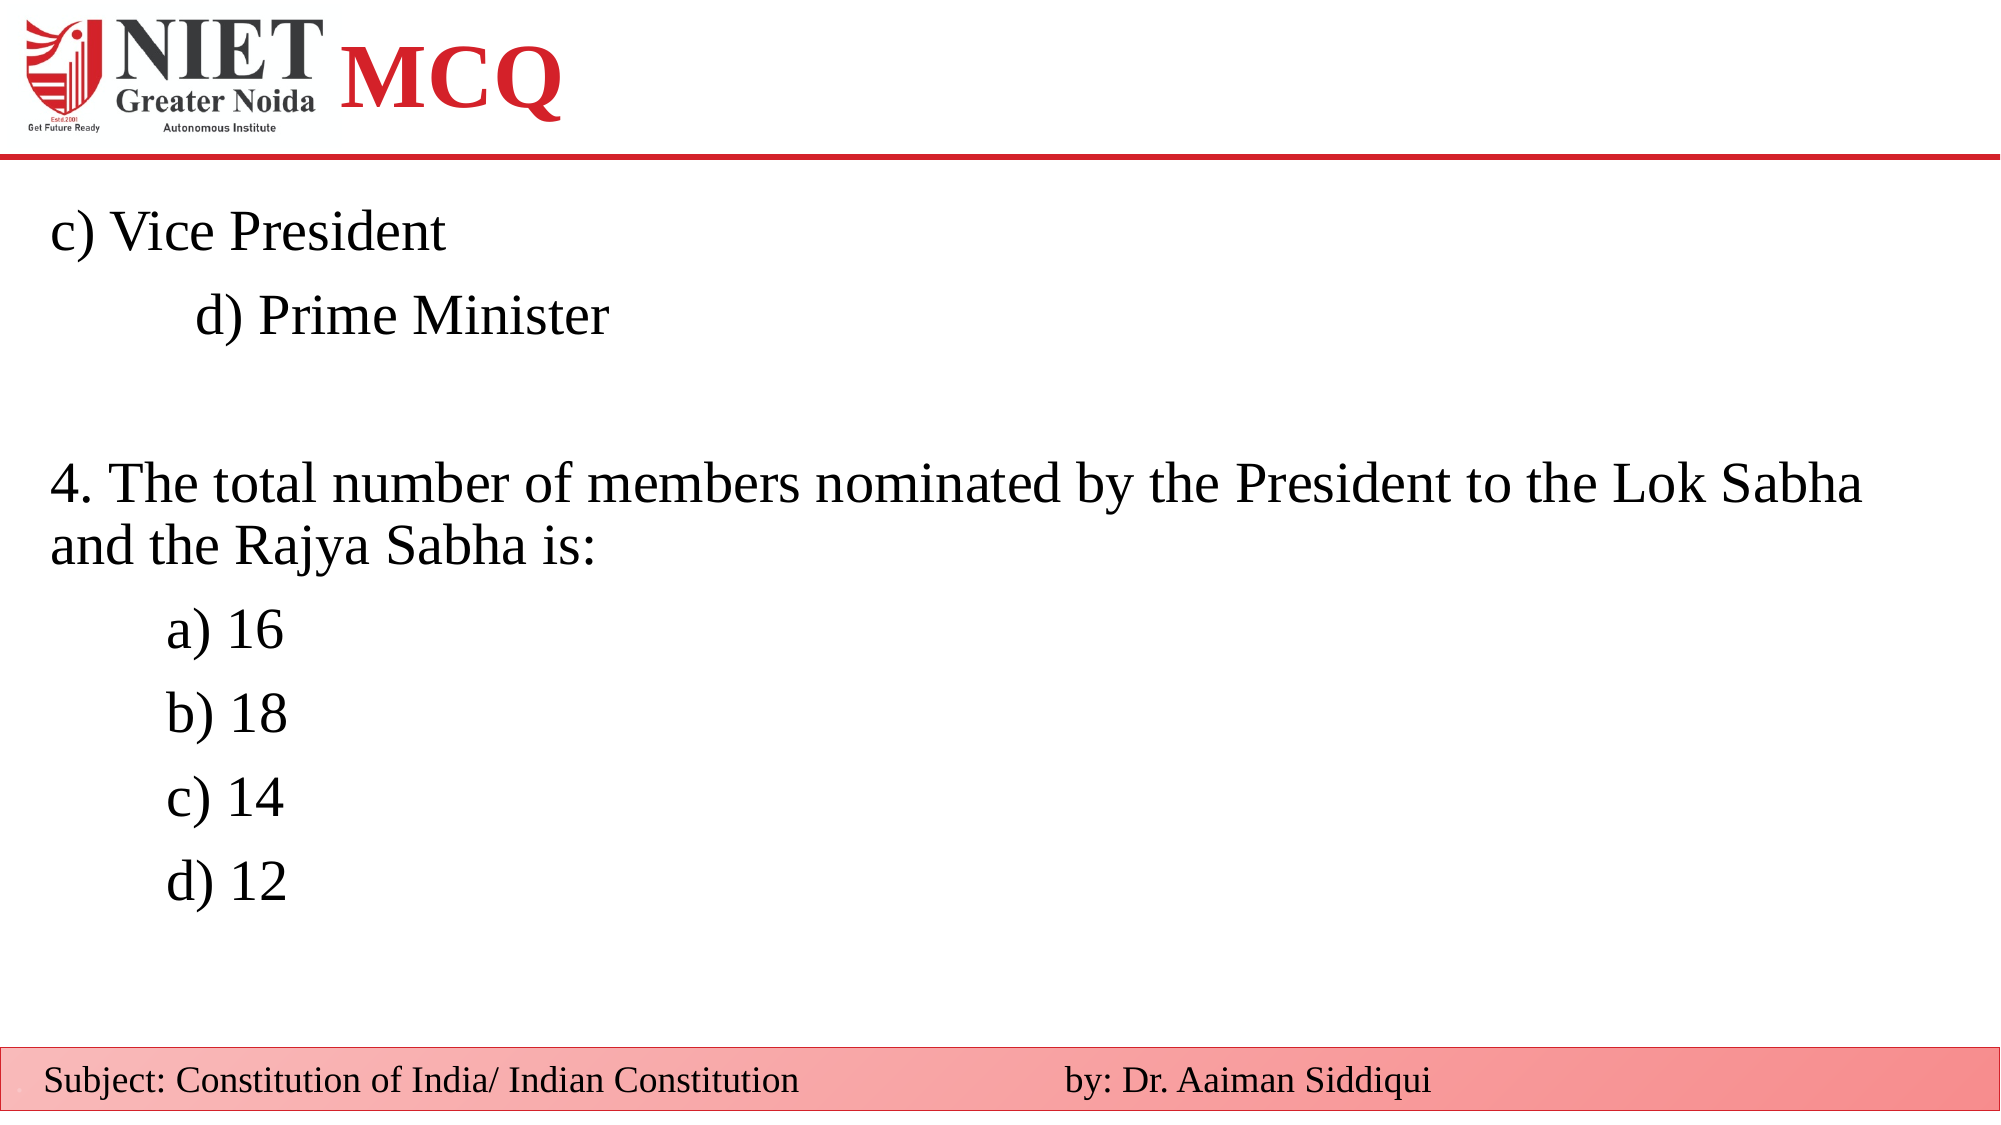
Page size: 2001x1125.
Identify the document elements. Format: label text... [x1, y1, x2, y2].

list c) Vice President d) Prime Minister 4. The total number of members nominated by the President to the Lok Sabha and the Rajya Sabha is: a) 16 b) 18 c) 14 d) 12 [35, 192, 1960, 1014]
title MCQ [325, 15, 1993, 141]
picture [7, 4, 342, 148]
